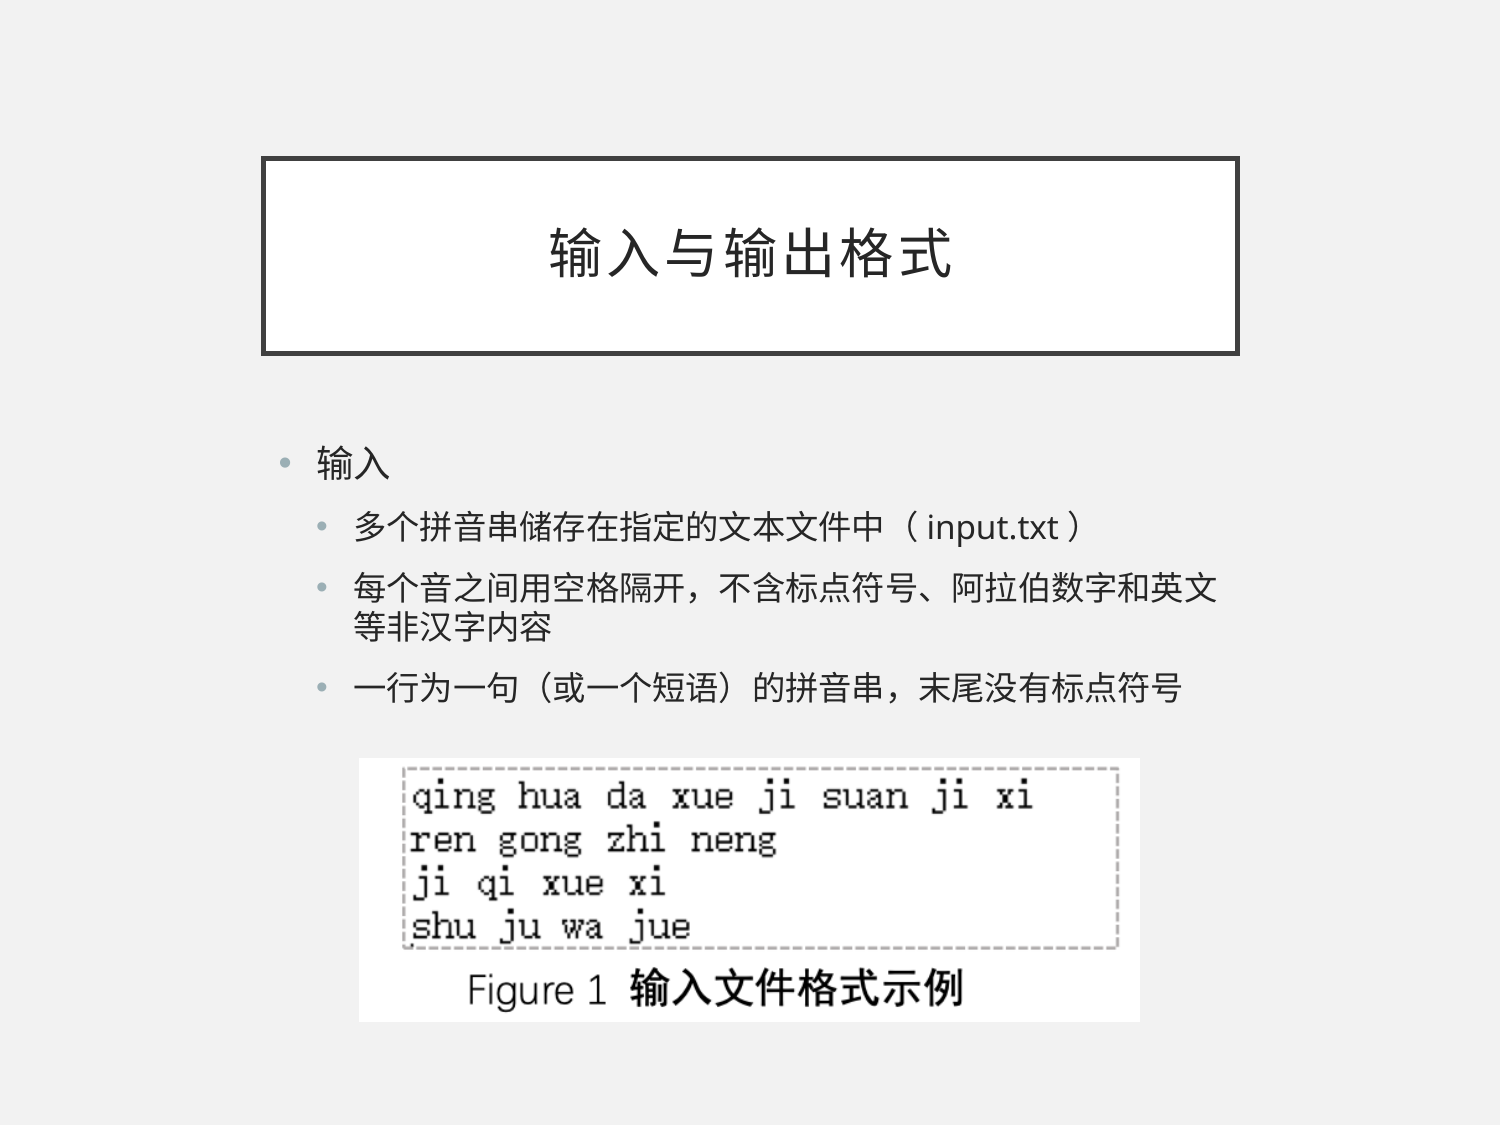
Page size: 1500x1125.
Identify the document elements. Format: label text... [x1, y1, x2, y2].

picture [359, 758, 1140, 1022]
title 输入与输出格式 [261, 156, 1240, 356]
list 输入 多个拼音串储存在指定的文本文件中（input.txt） 每个音之间用空格隔开，不含标点符号、阿拉伯数字和英文等非汉字内容 一行为一句（或一个短语）的拼音串，末尾没有标点符号 [263, 432, 1238, 942]
